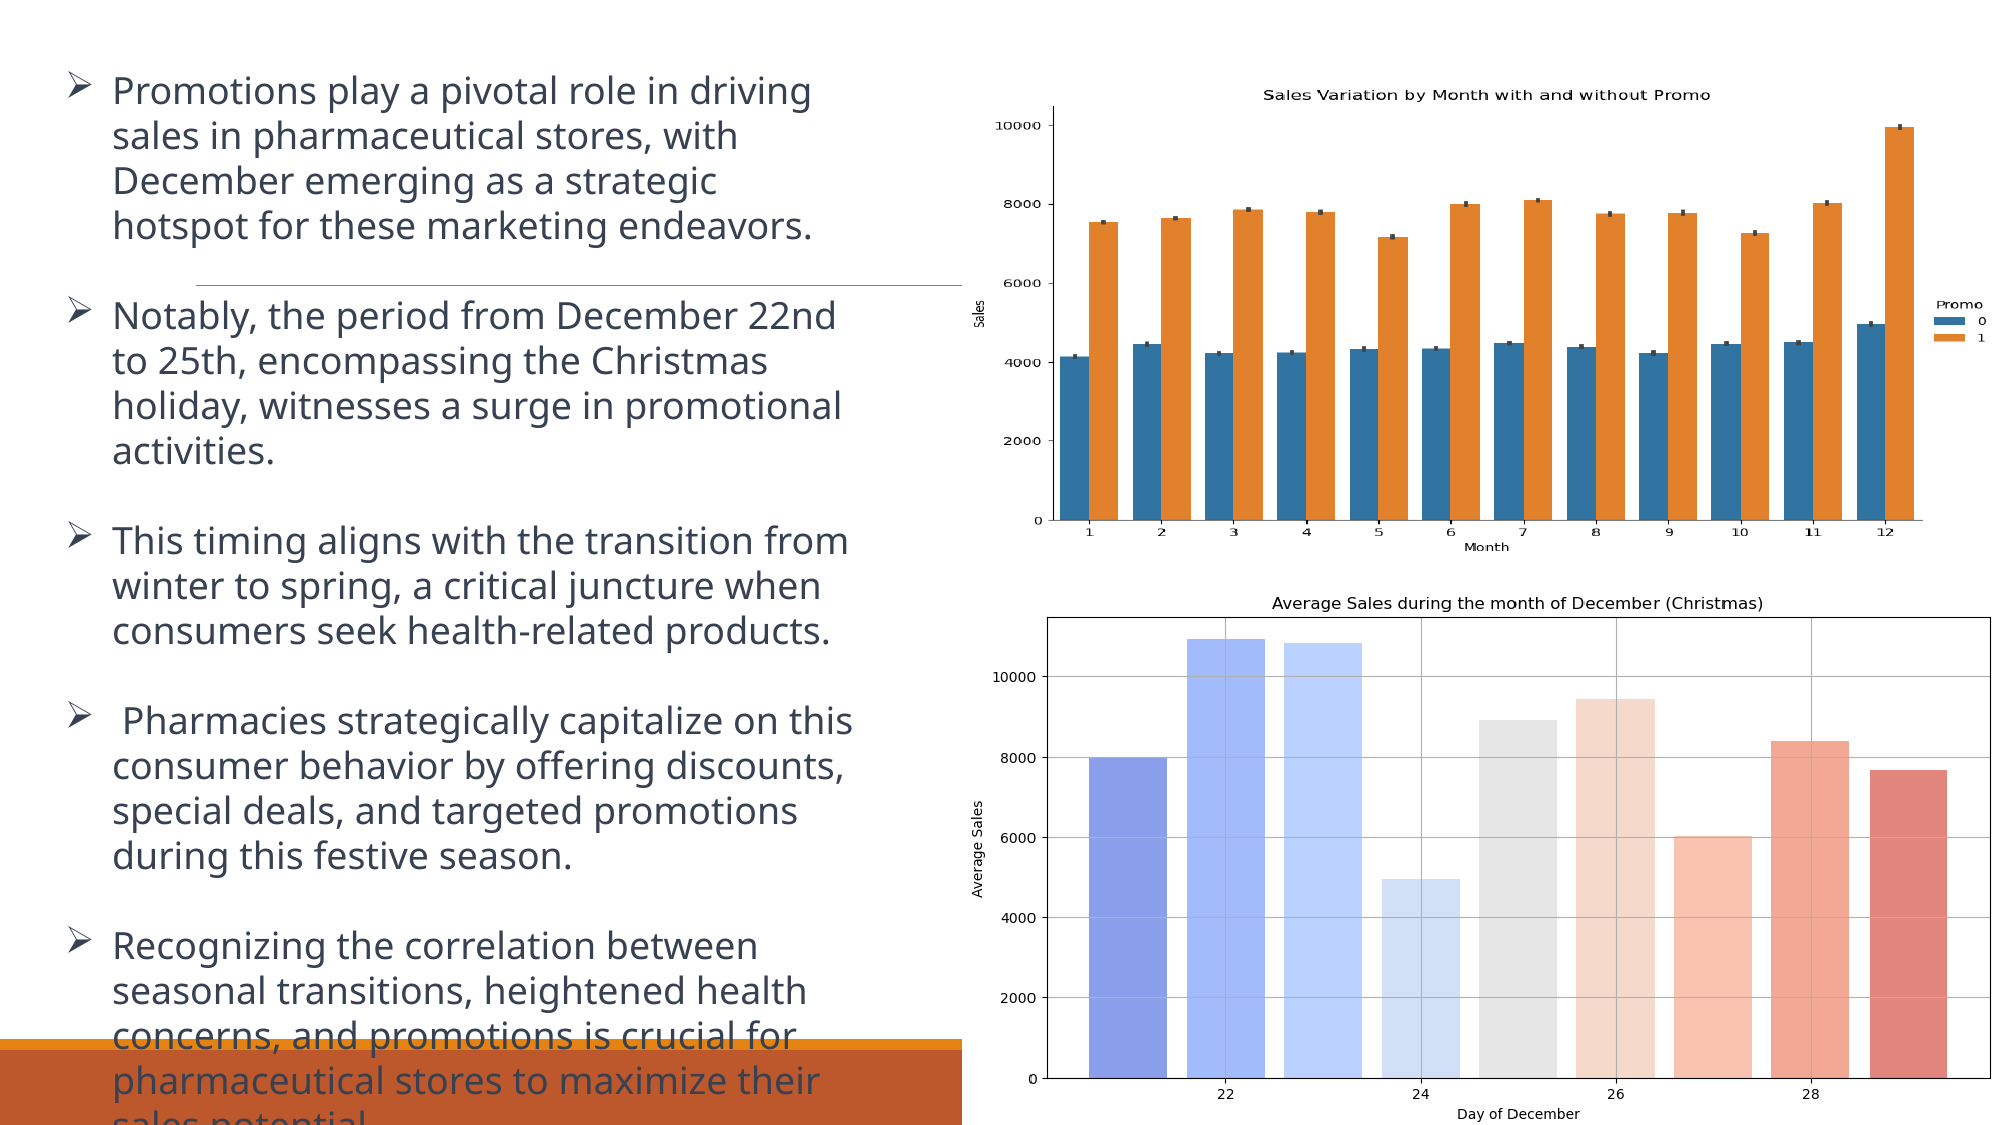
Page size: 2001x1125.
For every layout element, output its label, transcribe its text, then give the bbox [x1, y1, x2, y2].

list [962, 81, 2000, 561]
text_box Promotions play a pivotal role in driving sales in pharmaceutical stores, with December emerging as a strategic hotspot for these marketing endeavors. Notably, the period from December 22nd to 25th, encompassing the Christmas holiday, witnesses a surge in promotional activities. This timing aligns with the transition from winter to spring, a critical juncture when consumers seek health-related products. Pharmacies strategically capitalize on this consumer behavior by offering discounts, special deals, and targeted promotions during this festive season. Recognizing the correlation between seasonal transitions, heightened health concerns, and promotions is crucial for pharmaceutical stores to maximize their sales potential. [50, 60, 878, 1125]
picture [962, 586, 2000, 1125]
